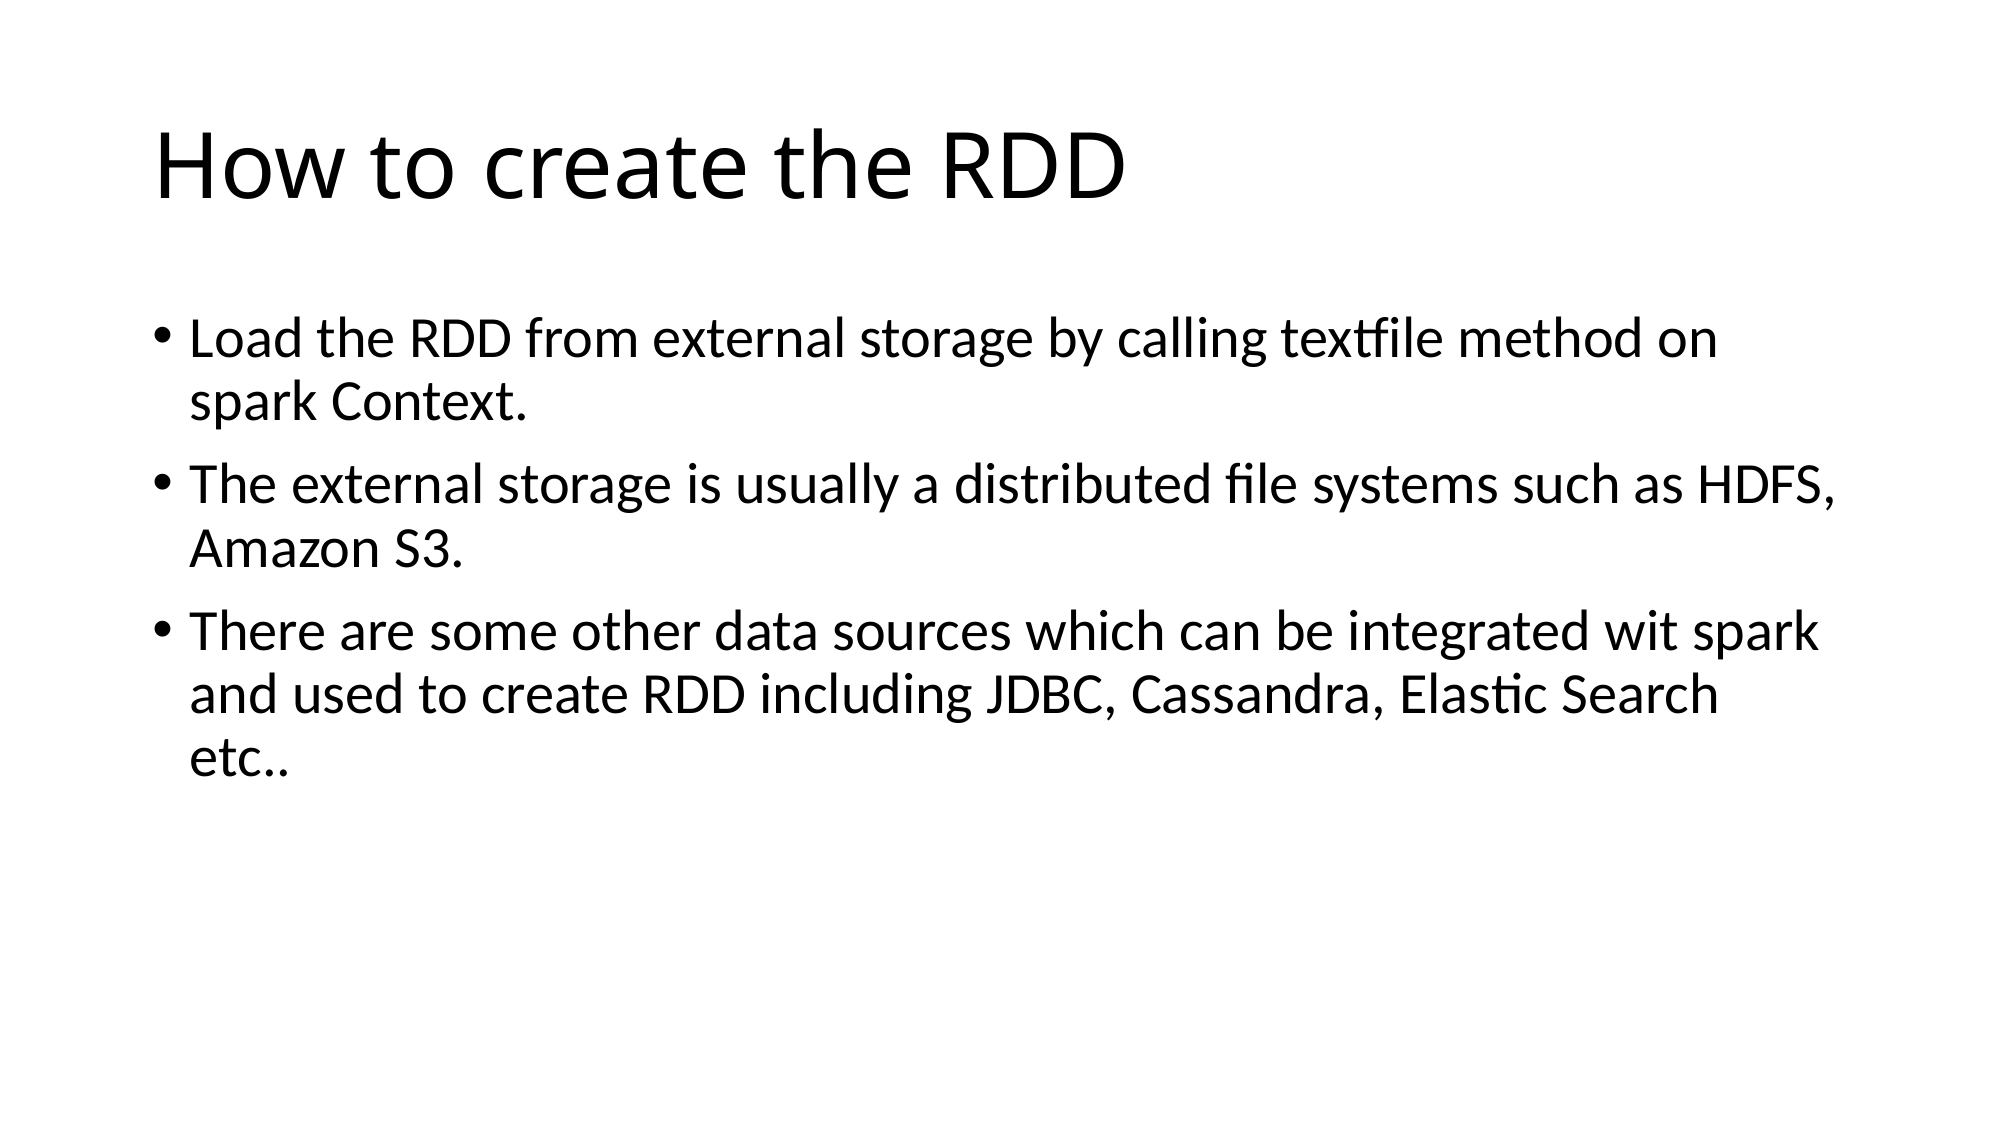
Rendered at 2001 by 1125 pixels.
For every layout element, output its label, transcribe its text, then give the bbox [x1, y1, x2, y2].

list Load the RDD from external storage by calling textfile method on spark Context. The external storage is usually a distributed file systems such as HDFS, Amazon S3. There are some other data sources which can be integrated wit spark and used to create RDD including JDBC, Cassandra, Elastic Search etc.. [137, 299, 1863, 1014]
title How to create the RDD [137, 59, 1863, 278]
